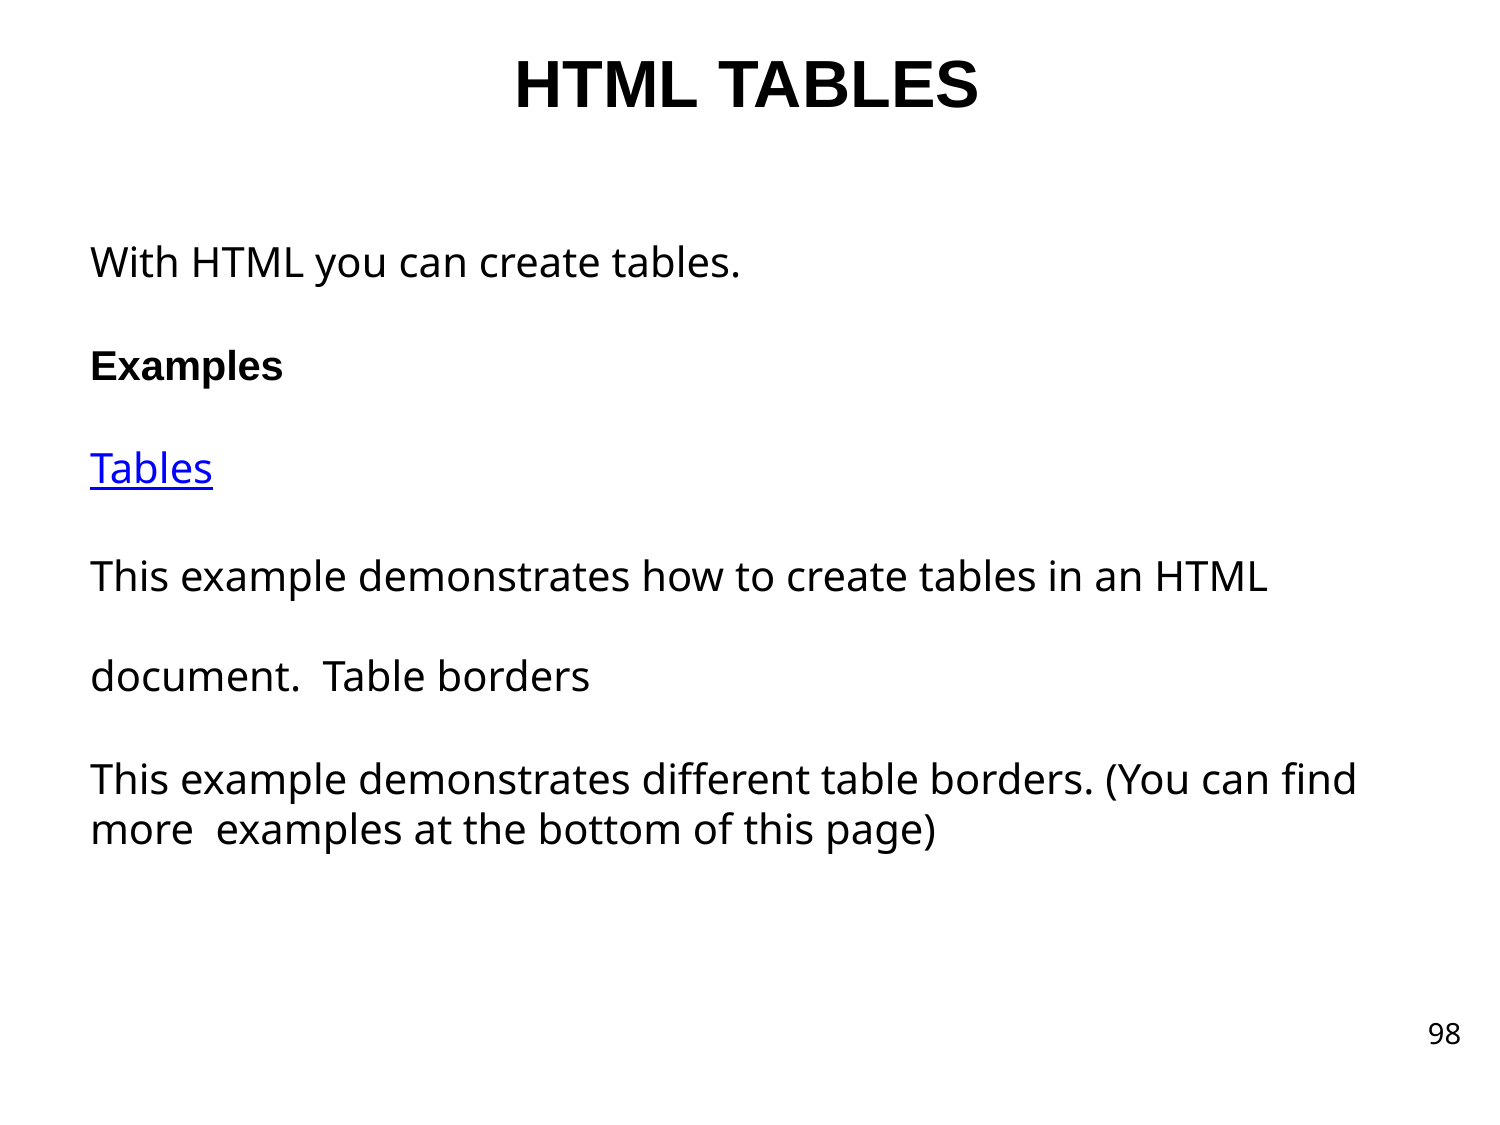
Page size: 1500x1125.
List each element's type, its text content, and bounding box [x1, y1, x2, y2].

title HTML TABLES [512, 39, 988, 230]
text_box 98 [1421, 1020, 1467, 1056]
text_box With HTML you can create tables. Examples Tables This example demonstrates how to create tables in an HTML document. Table borders This example demonstrates different table borders. (You can find more examples at the bottom of this page) [87, 233, 1425, 853]
